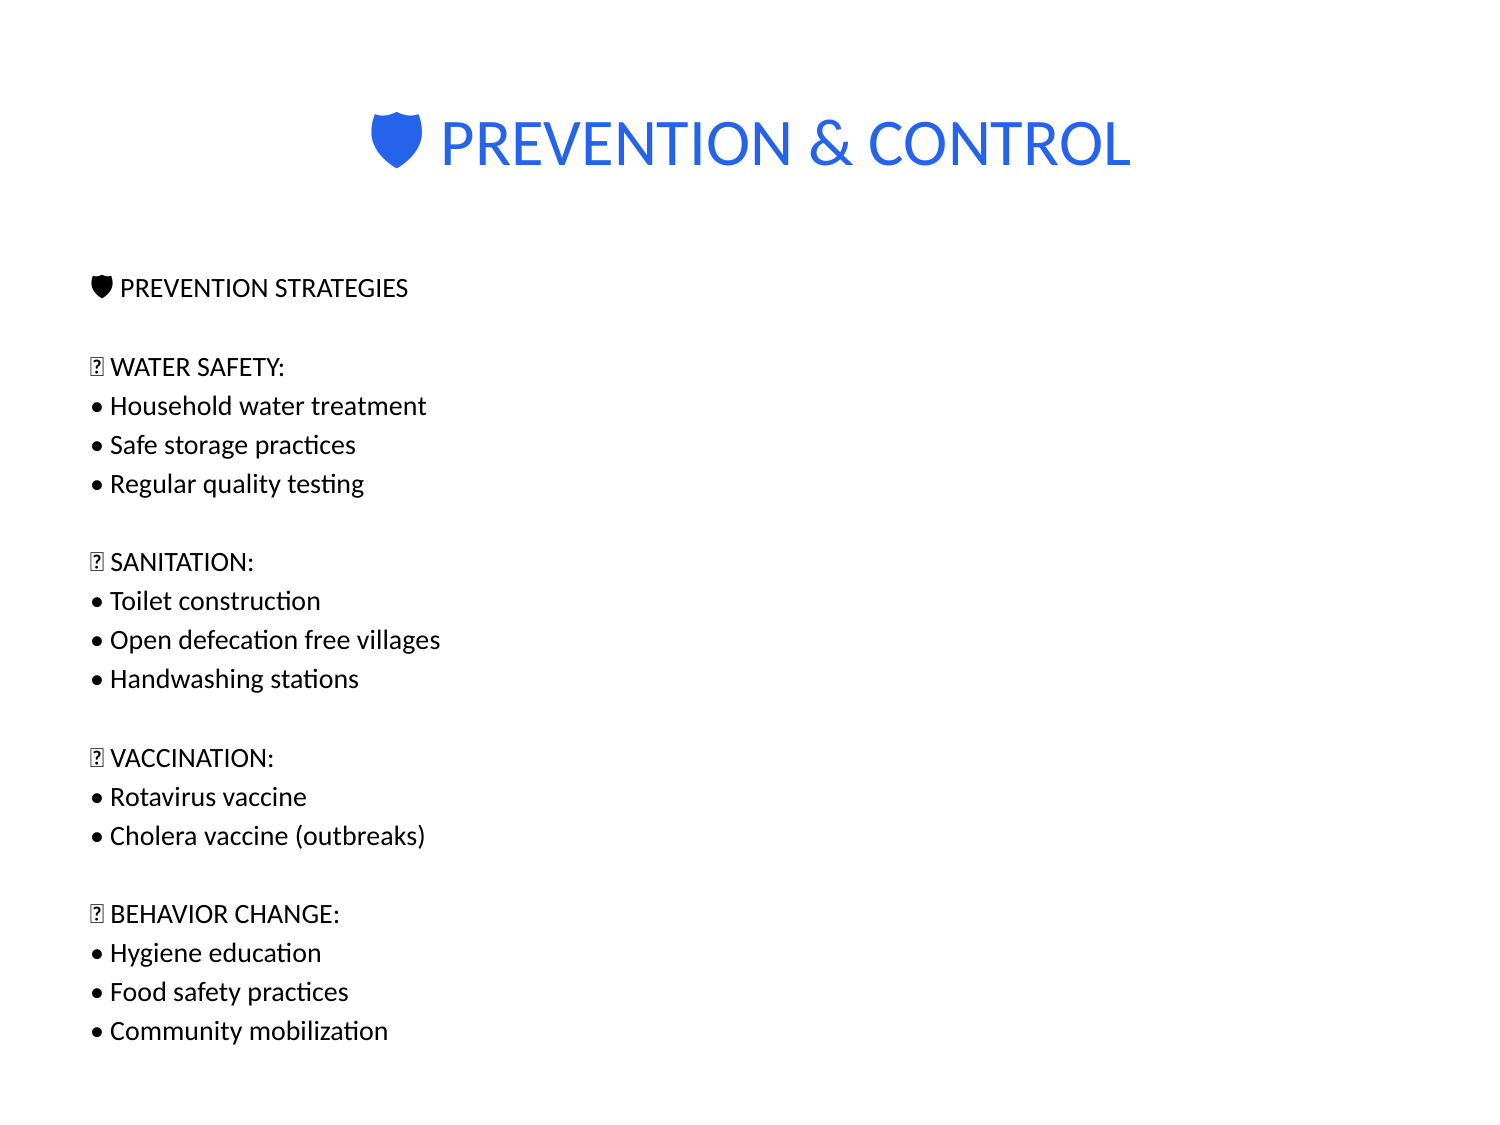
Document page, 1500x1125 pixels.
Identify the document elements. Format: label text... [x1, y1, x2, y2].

title 🛡️ PREVENTION & CONTROL [75, 45, 1425, 233]
list 🛡️ PREVENTION STRATEGIES 💧 WATER SAFETY: • Household water treatment • Safe storage practices • Regular quality testing 🚽 SANITATION: • Toilet construction • Open defecation free villages • Handwashing stations 💉 VACCINATION: • Rotavirus vaccine • Cholera vaccine (outbreaks) 📢 BEHAVIOR CHANGE: • Hygiene education • Food safety practices • Community mobilization [75, 262, 1425, 1067]
